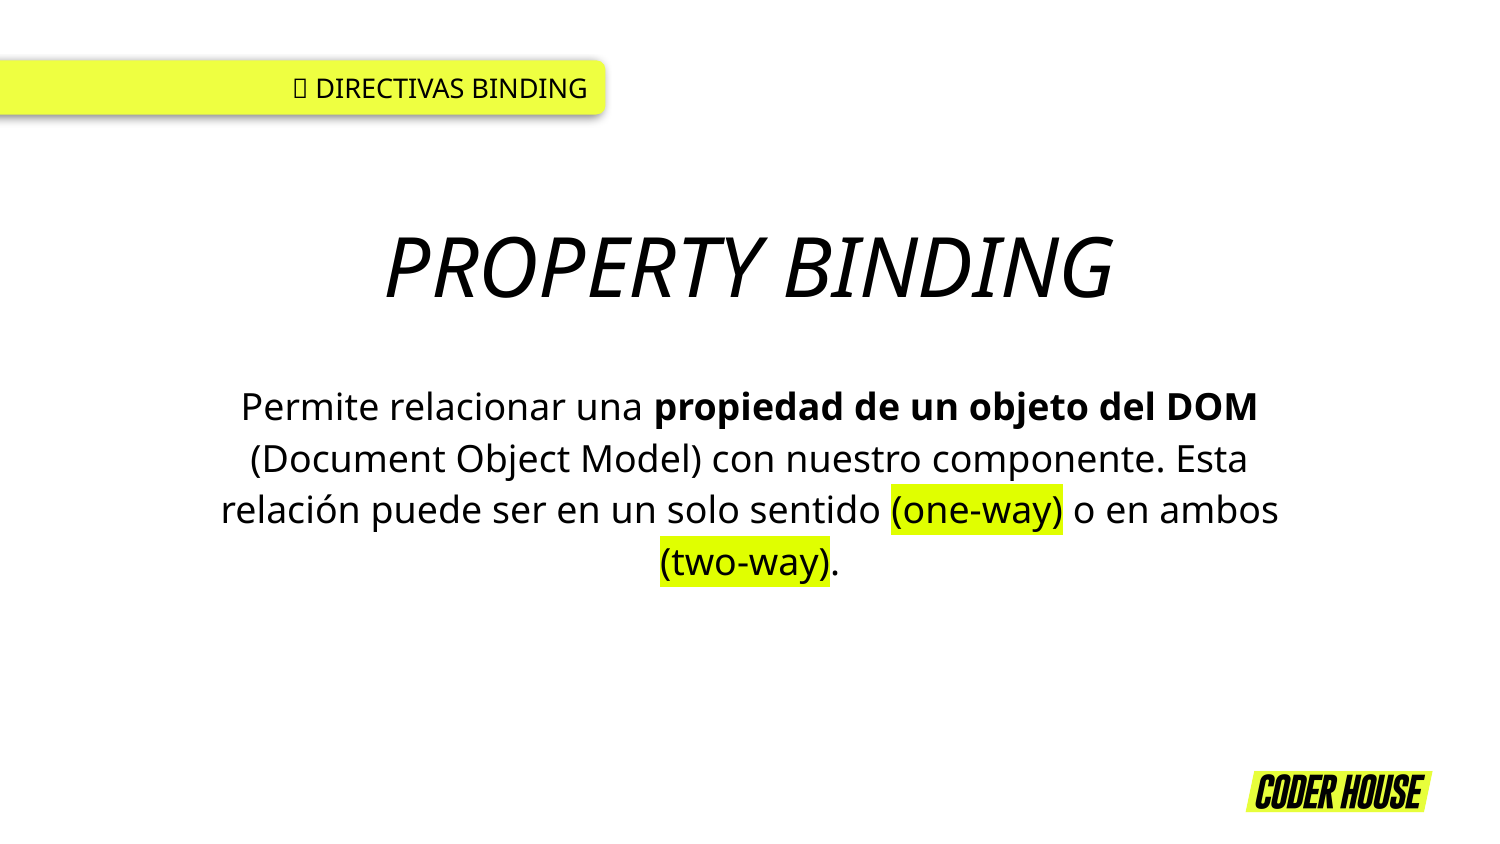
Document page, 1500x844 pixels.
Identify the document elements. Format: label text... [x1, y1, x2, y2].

text_box PROPERTY BINDING [285, 199, 1215, 362]
text_box 📝 DIRECTIVAS BINDING [0, 60, 606, 115]
picture [1241, 764, 1437, 819]
text_box Permite relacionar una propiedad de un objeto del DOM (Document Object Model) con nuestro componente. Esta relación puede ser en un solo sentido (one-way) o en ambos (two-way). [184, 361, 1316, 552]
